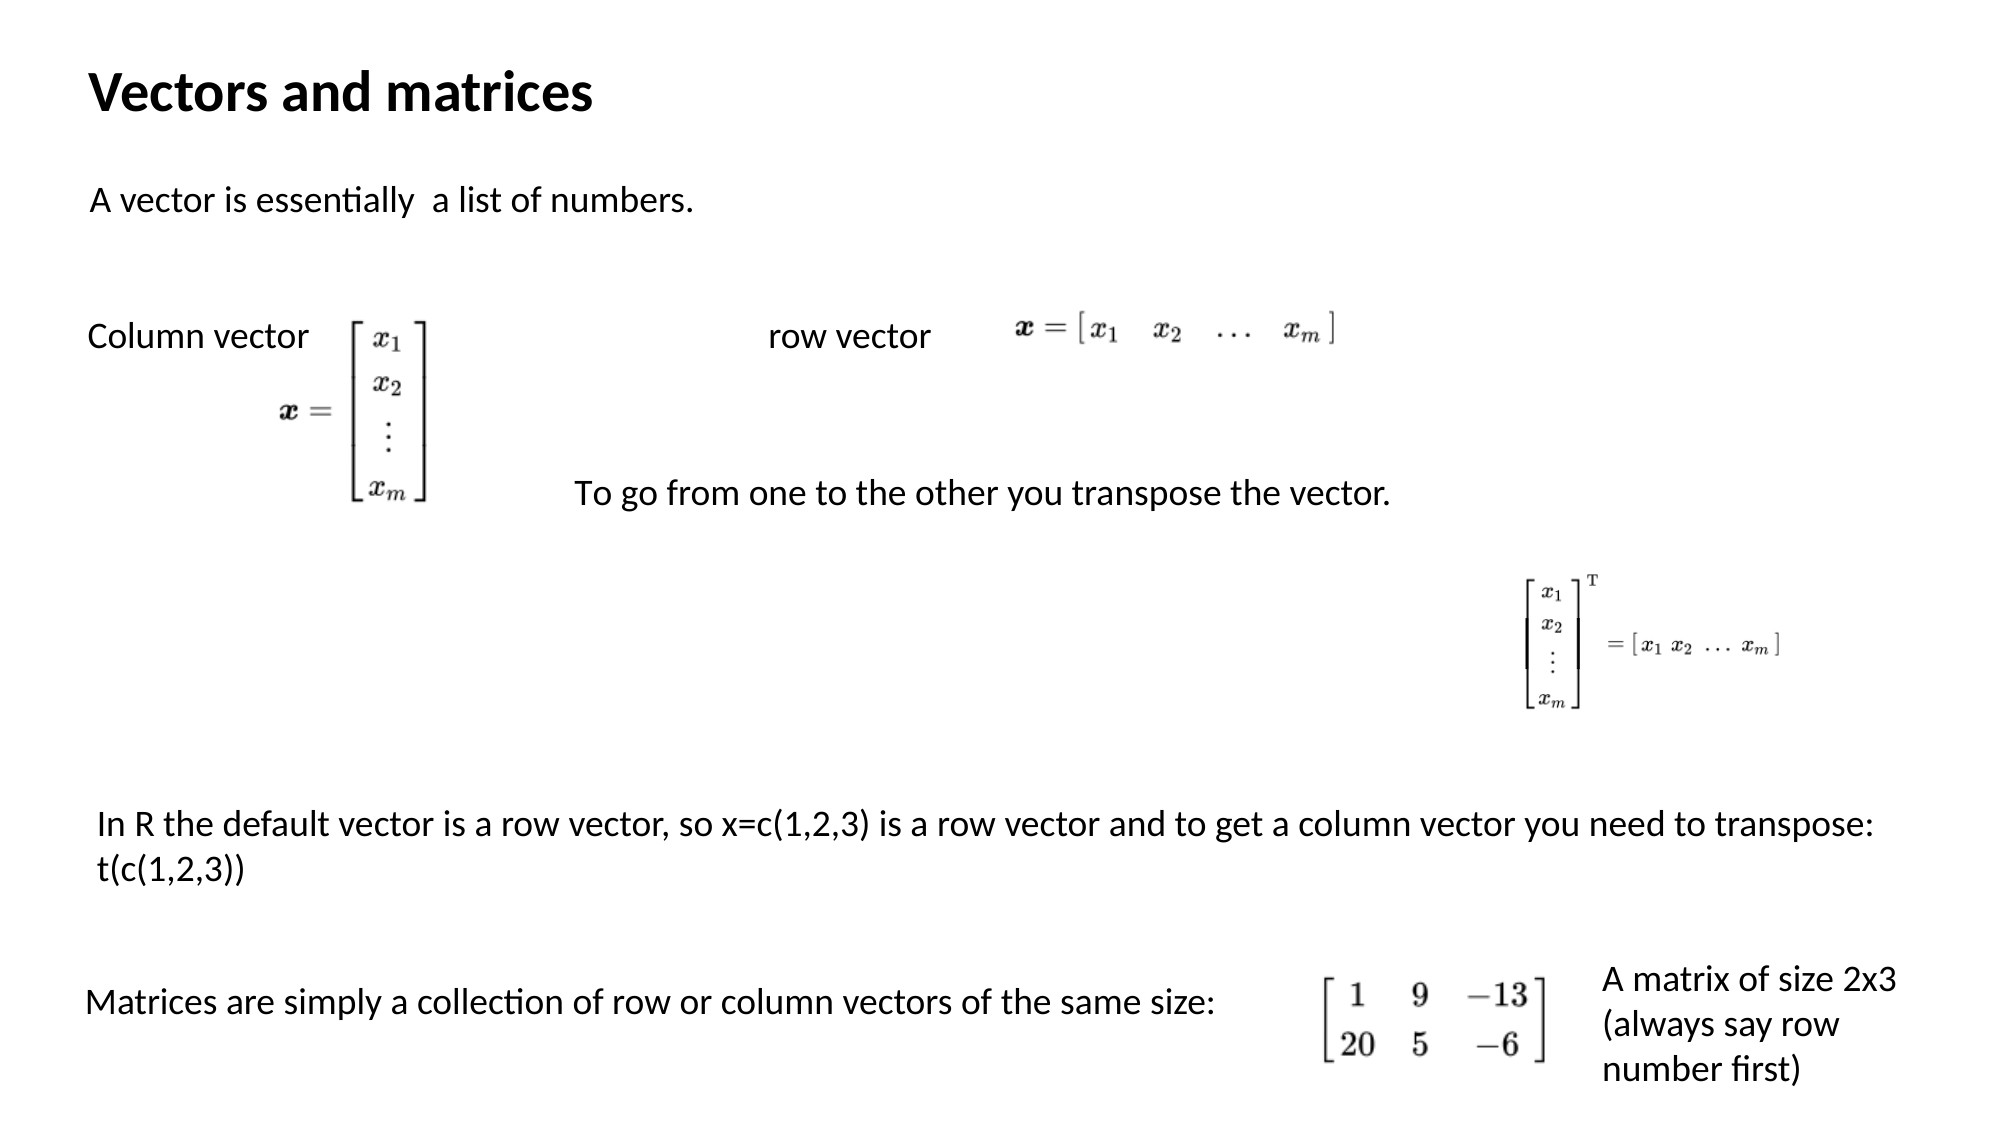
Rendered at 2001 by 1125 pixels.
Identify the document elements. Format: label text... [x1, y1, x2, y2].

text_box A vector is essentially a list of numbers. [74, 167, 719, 228]
text_box Matrices are simply a collection of row or column vectors of the same size: [70, 970, 1233, 1030]
text_box To go from one to the other you transpose the vector. [559, 460, 1408, 521]
picture [999, 301, 1341, 363]
picture [1299, 970, 1553, 1085]
text_box In R the default vector is a row vector, so x=c(1,2,3) is a row vector and to get a column vector you need to transpose: t(c(1,2,3)) [82, 791, 1901, 897]
text_box row vector [753, 303, 947, 364]
picture [1513, 564, 1785, 719]
text_box Column vector [72, 303, 257, 364]
text_box A matrix of size 2x3 (always say row number first) [1587, 946, 1919, 1097]
text_box Vectors and matrices [74, 45, 610, 131]
picture [257, 301, 440, 522]
